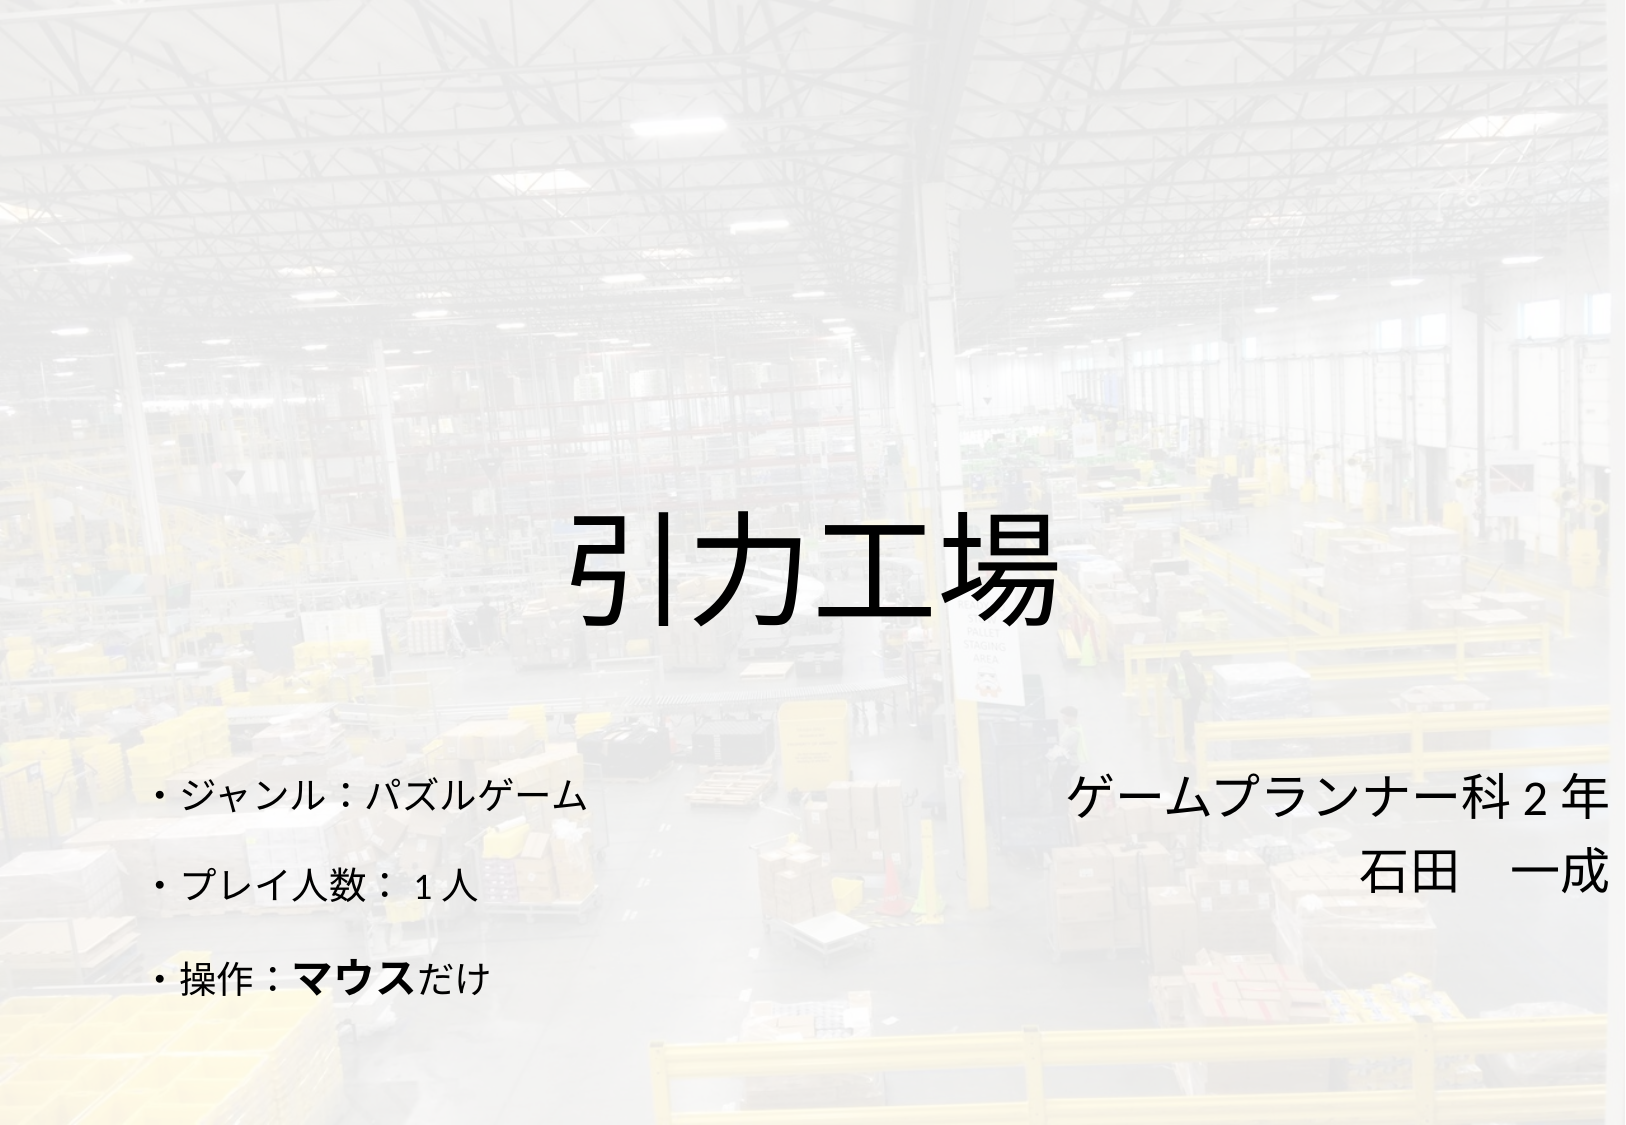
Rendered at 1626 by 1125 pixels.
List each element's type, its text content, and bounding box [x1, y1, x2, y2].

text_box ゲームプランナー科2年 石田 一成 [440, 764, 1625, 1043]
title 引力工場 [530, 473, 1095, 651]
text_box ・ジャンル：パズルゲーム ・プレイ人数：1人 ・操作：マウスだけ [127, 764, 617, 1009]
